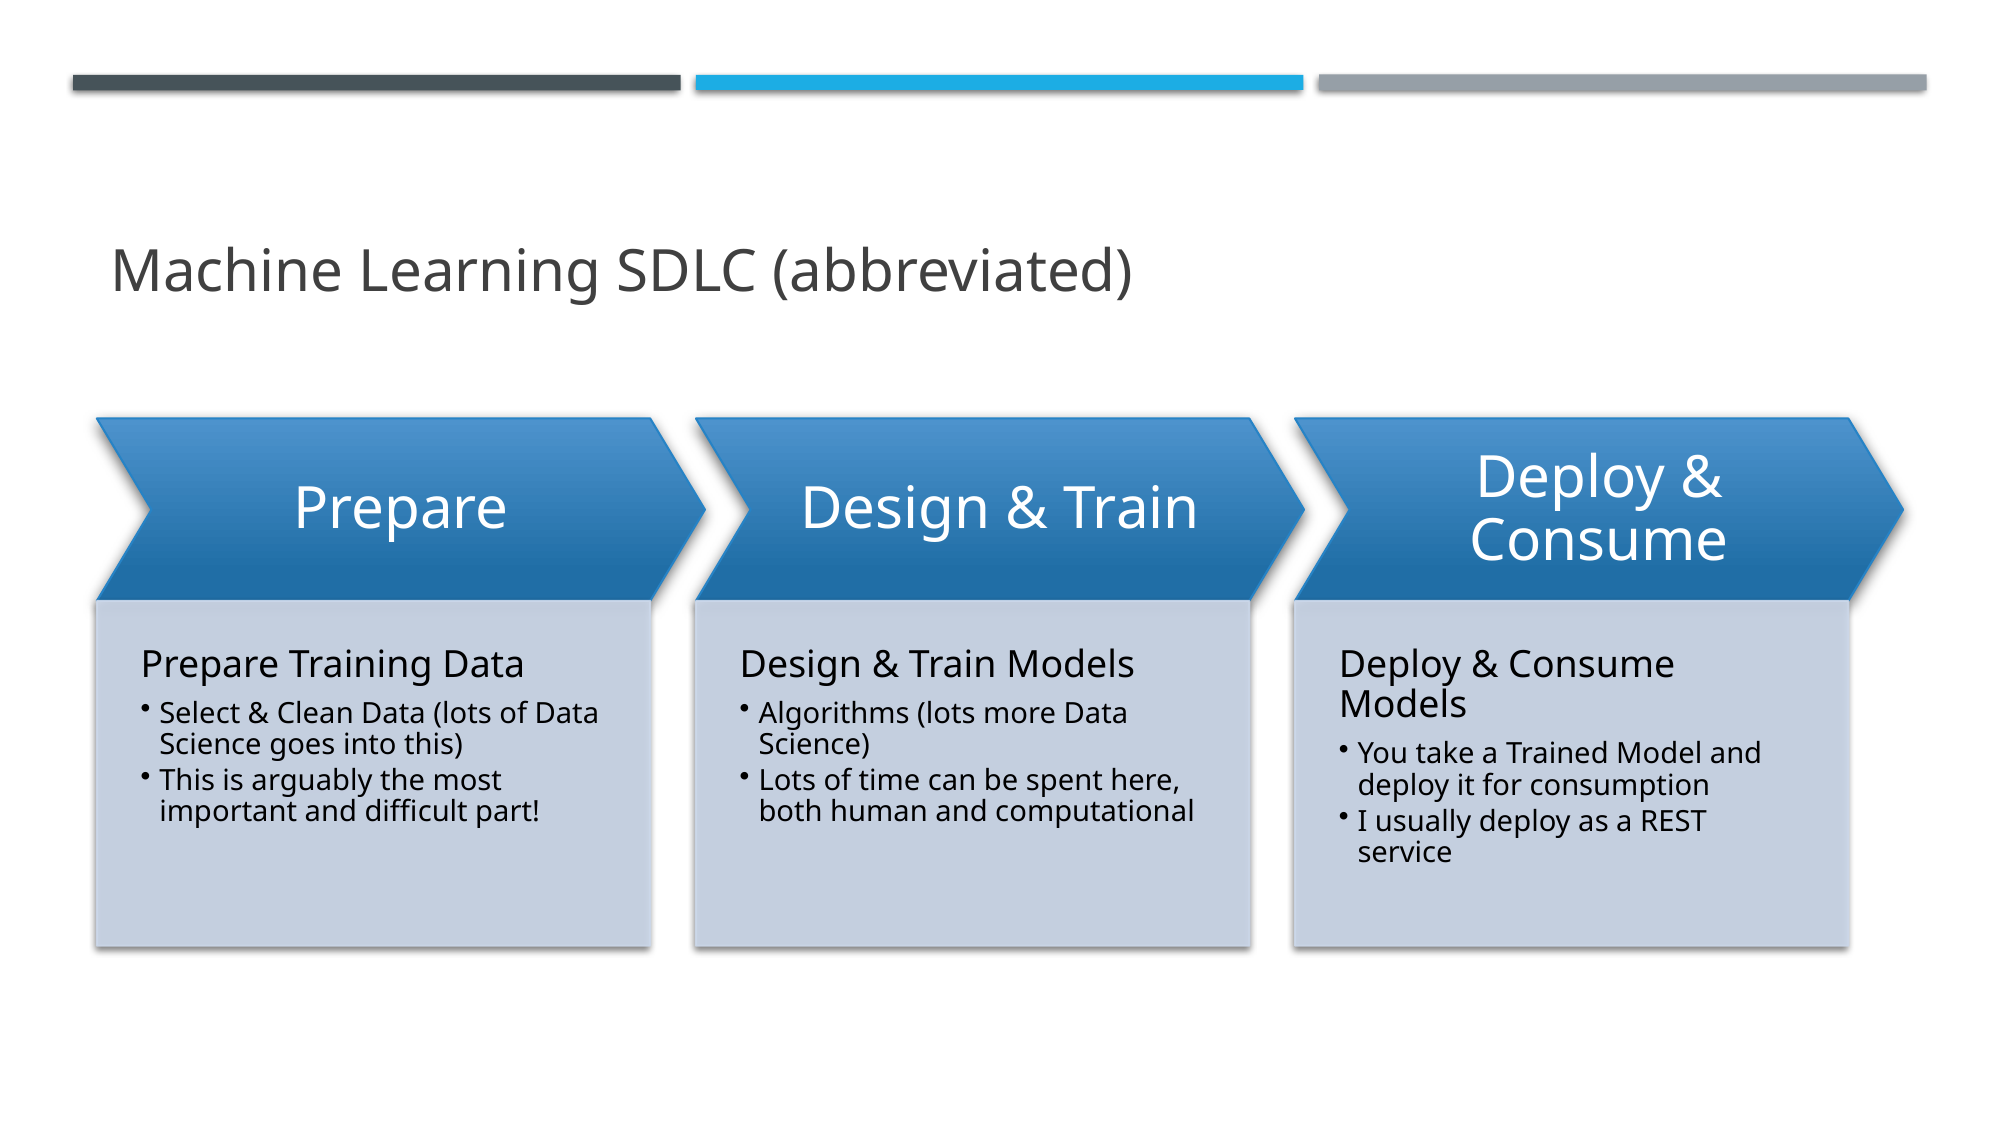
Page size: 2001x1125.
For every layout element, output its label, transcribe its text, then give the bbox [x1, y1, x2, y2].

title Machine Learning SDLC (abbreviated) [95, 115, 1905, 311]
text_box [94, 383, 1906, 981]
